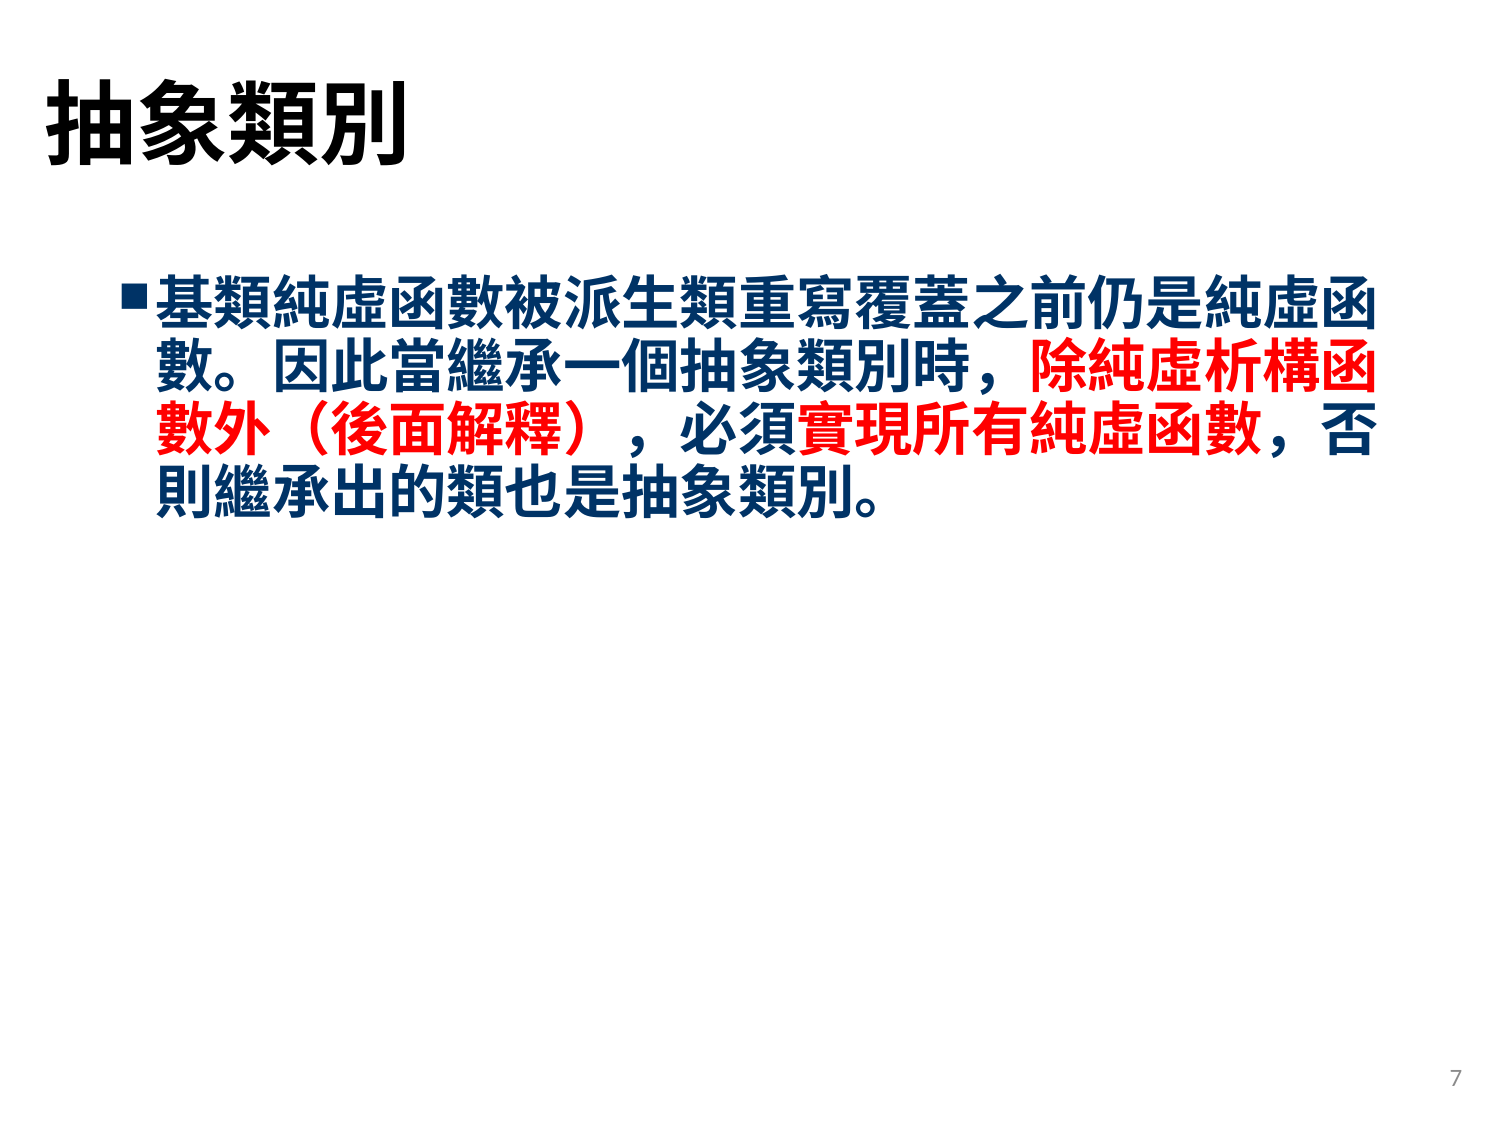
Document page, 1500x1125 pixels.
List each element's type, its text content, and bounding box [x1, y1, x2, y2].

list 基類純虛函數被派生類重寫覆蓋之前仍是純虛函數。因此當繼承一個抽象類別時，除純虛析構函數外（後面解釋），必須實現所有純虛函數，否則繼承出的類也是抽象類別。 [103, 267, 1424, 1047]
title 抽象類別 [29, 19, 1324, 237]
slide_number 7 [1139, 1046, 1478, 1107]
